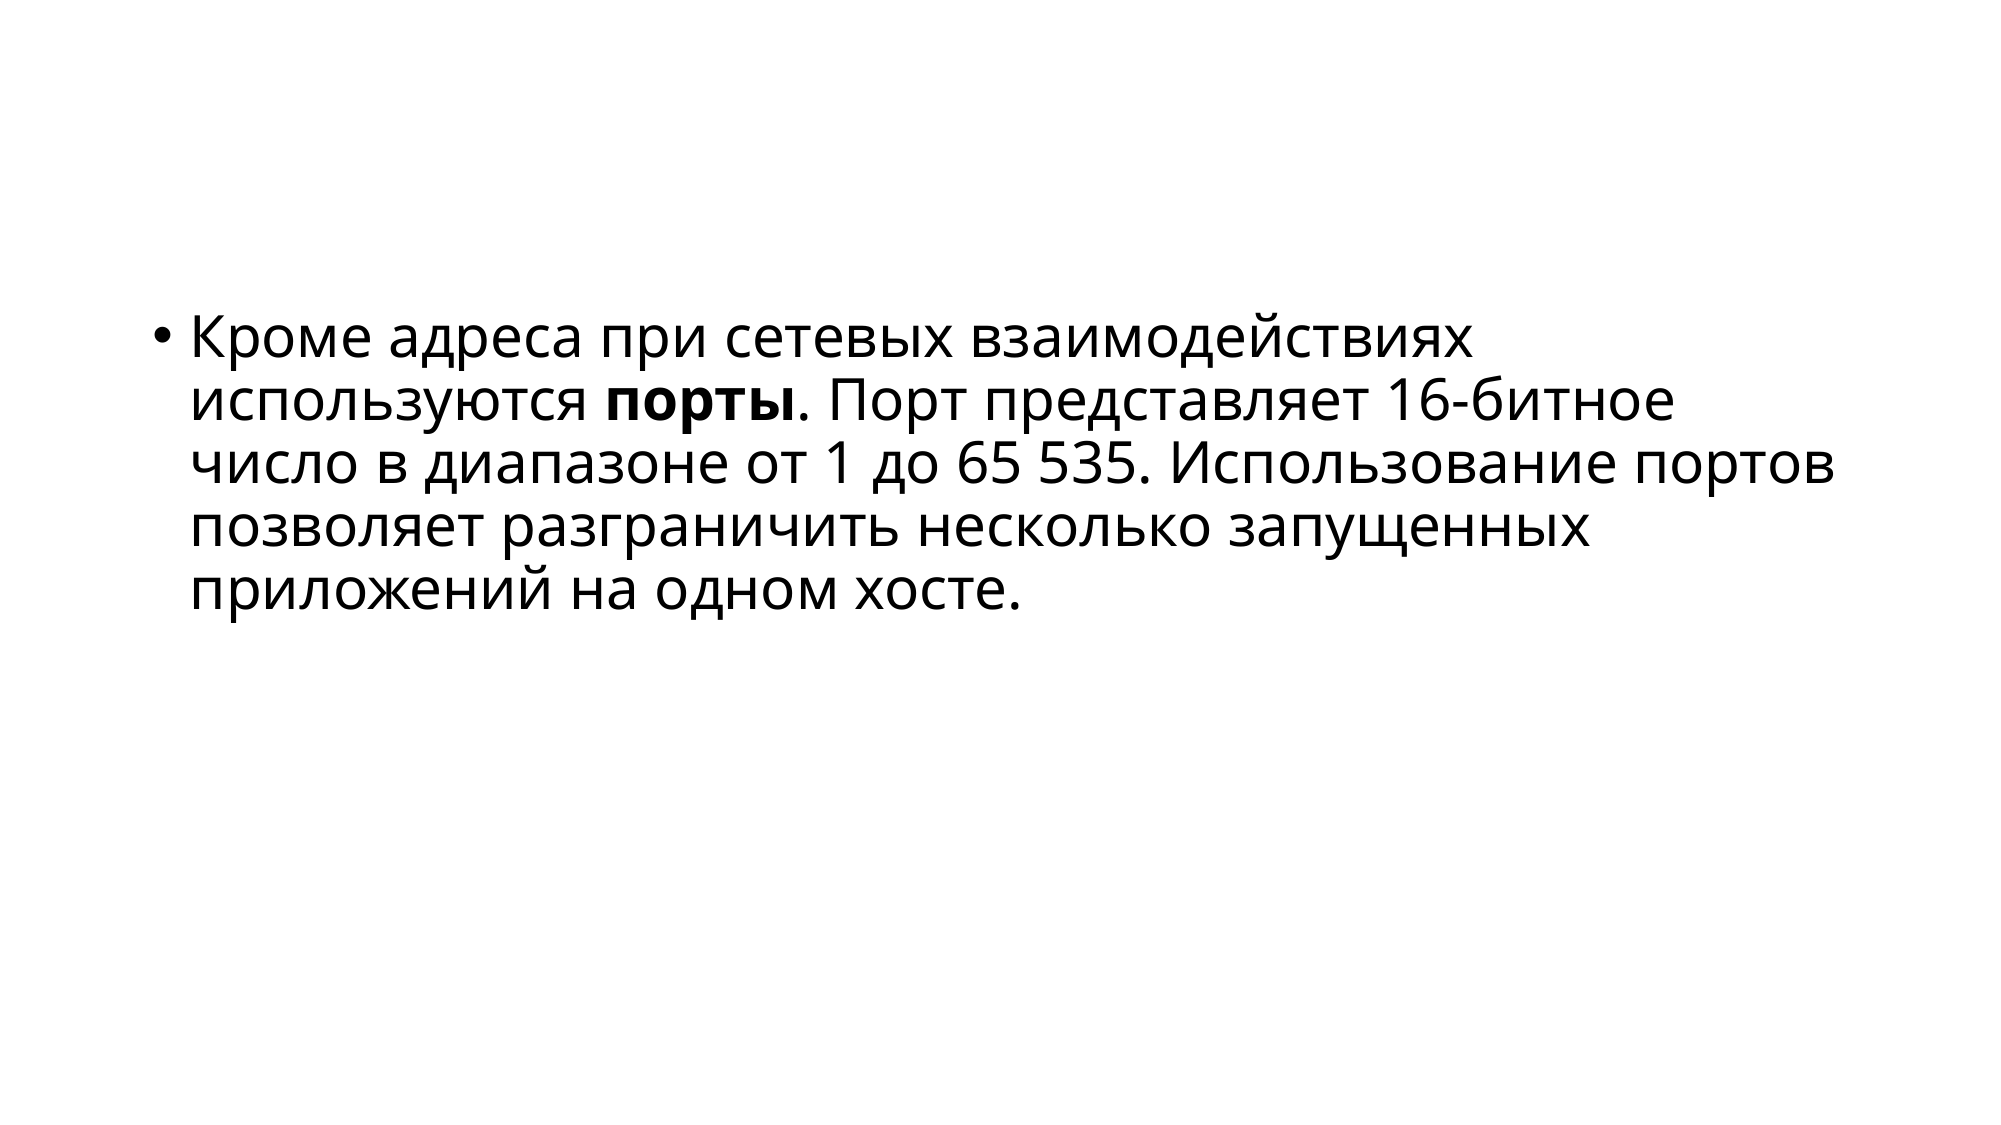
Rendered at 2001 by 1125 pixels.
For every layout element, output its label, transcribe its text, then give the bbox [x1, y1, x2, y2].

list Кроме адреса при сетевых взаимодействиях используются порты. Порт представляет 16-битное число в диапазоне от 1 до 65 535. Использование портов позволяет разграничить несколько запущенных приложений на одном хосте. [137, 299, 1863, 1014]
